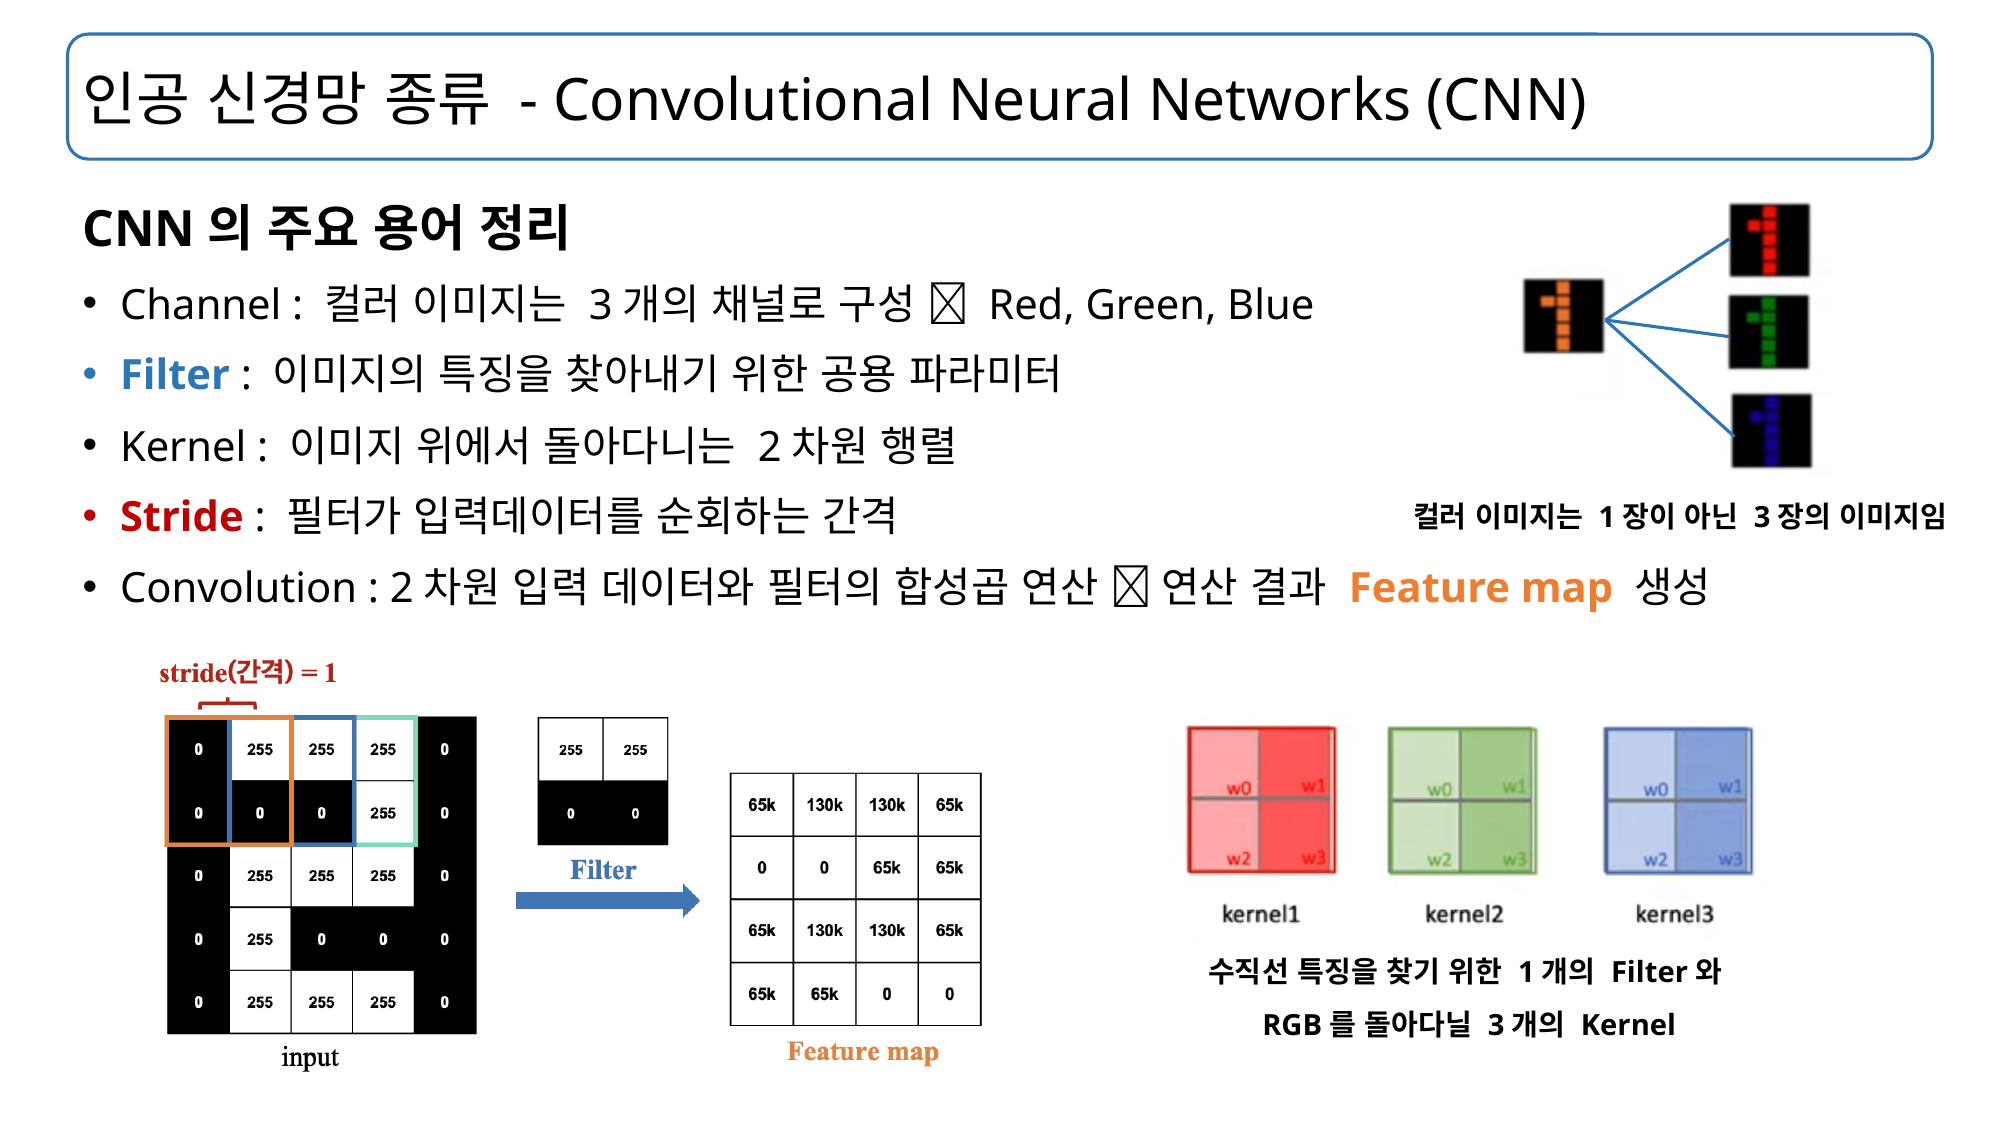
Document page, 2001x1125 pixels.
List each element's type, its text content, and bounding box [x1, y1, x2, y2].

list CNN의 주요 용어 정리 Channel : 컬러 이미지는 3개의 채널로 구성  Red, Green, Blue Filter : 이미지의 특징을 찾아내기 위한 공용 파라미터 Kernel : 이미지 위에서 돌아다니는 2차원 행렬 Stride : 필터가 입력데이터를 순회하는 간격 Convolution : 2차원 입력 데이터와 필터의 합성곱 연산  연산 결과 Feature map 생성 [67, 189, 1933, 1019]
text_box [1157, 699, 1775, 1046]
picture [144, 646, 1000, 1077]
title 인공 신경망 종류 - Convolutional Neural Networks (CNN) [67, 34, 1933, 160]
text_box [1428, 188, 1933, 539]
